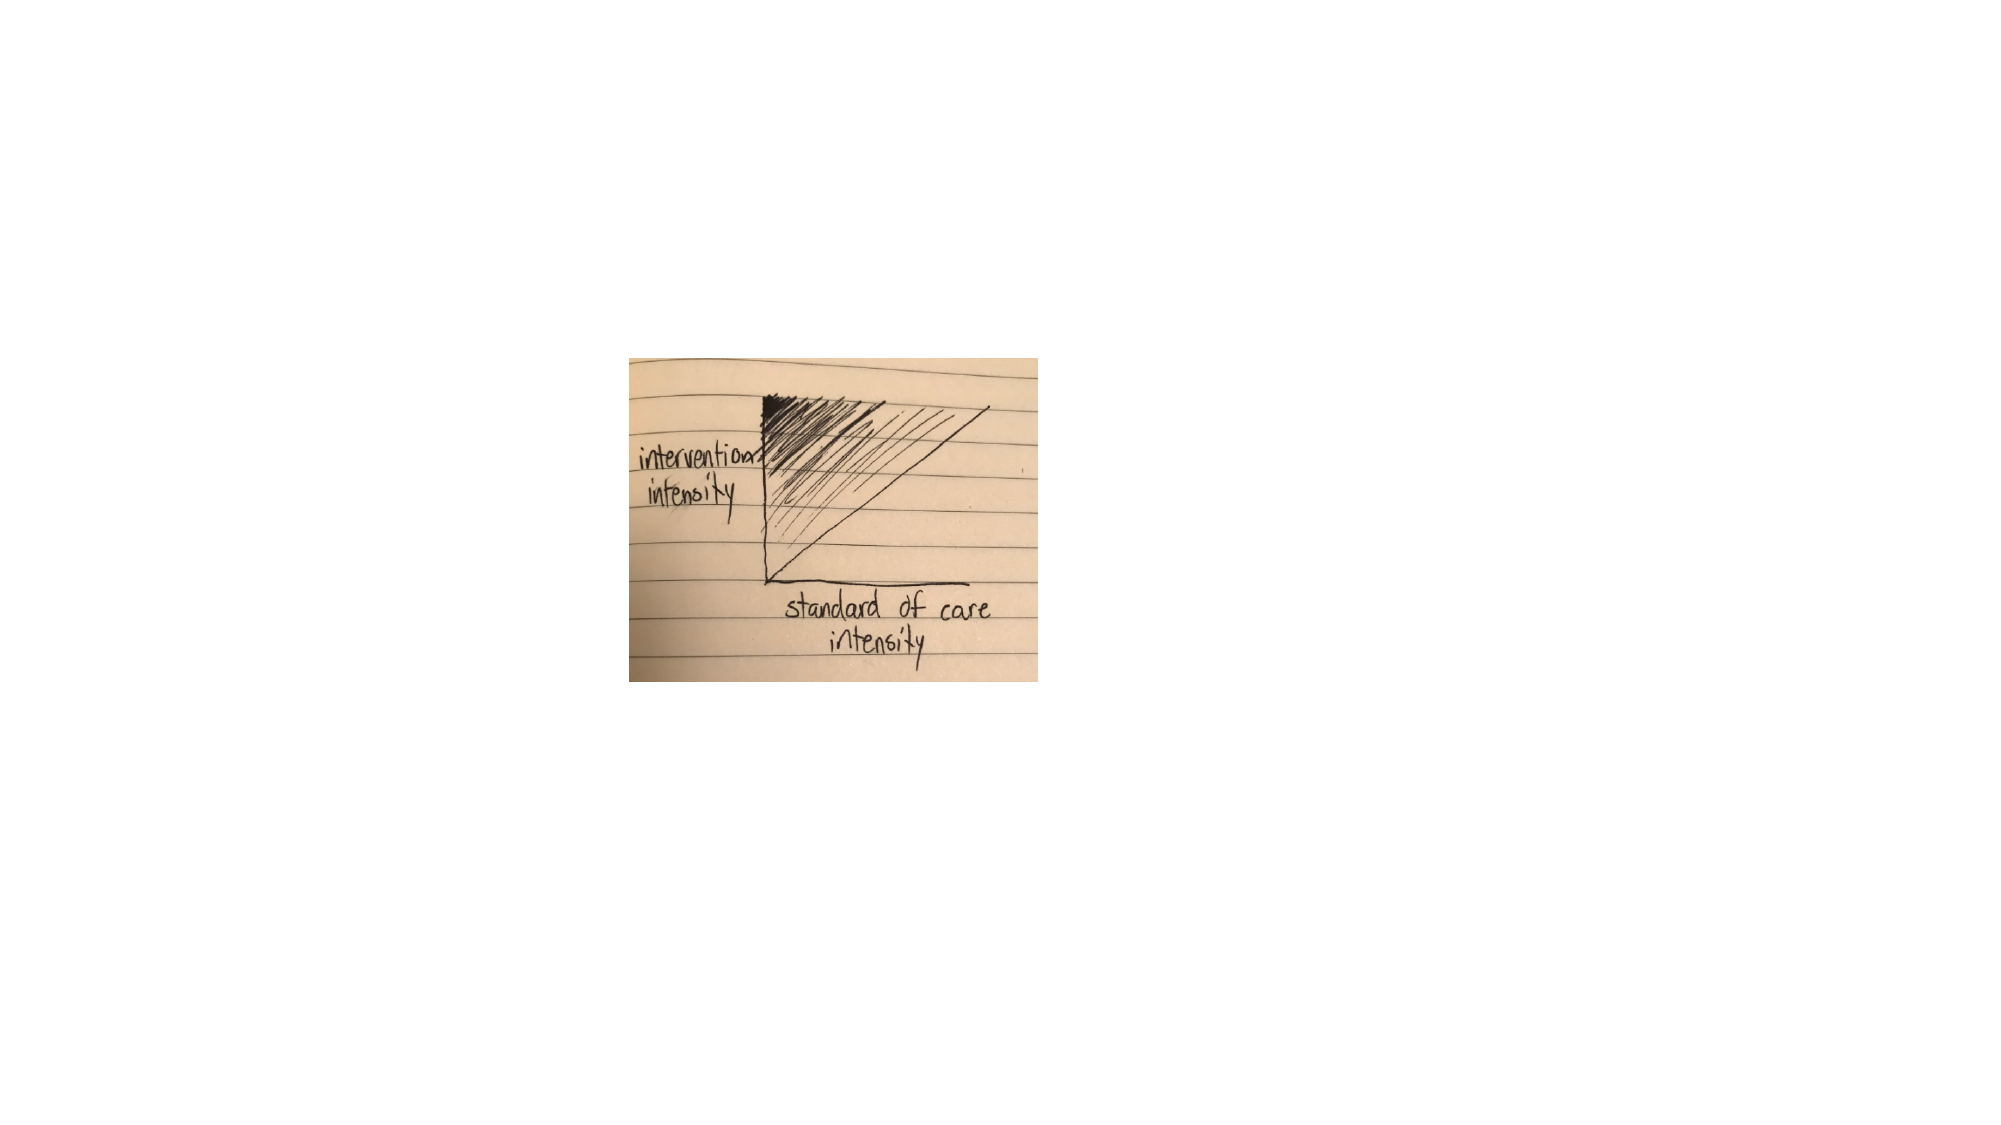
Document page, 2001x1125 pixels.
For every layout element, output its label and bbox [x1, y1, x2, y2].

picture [629, 358, 1038, 682]
